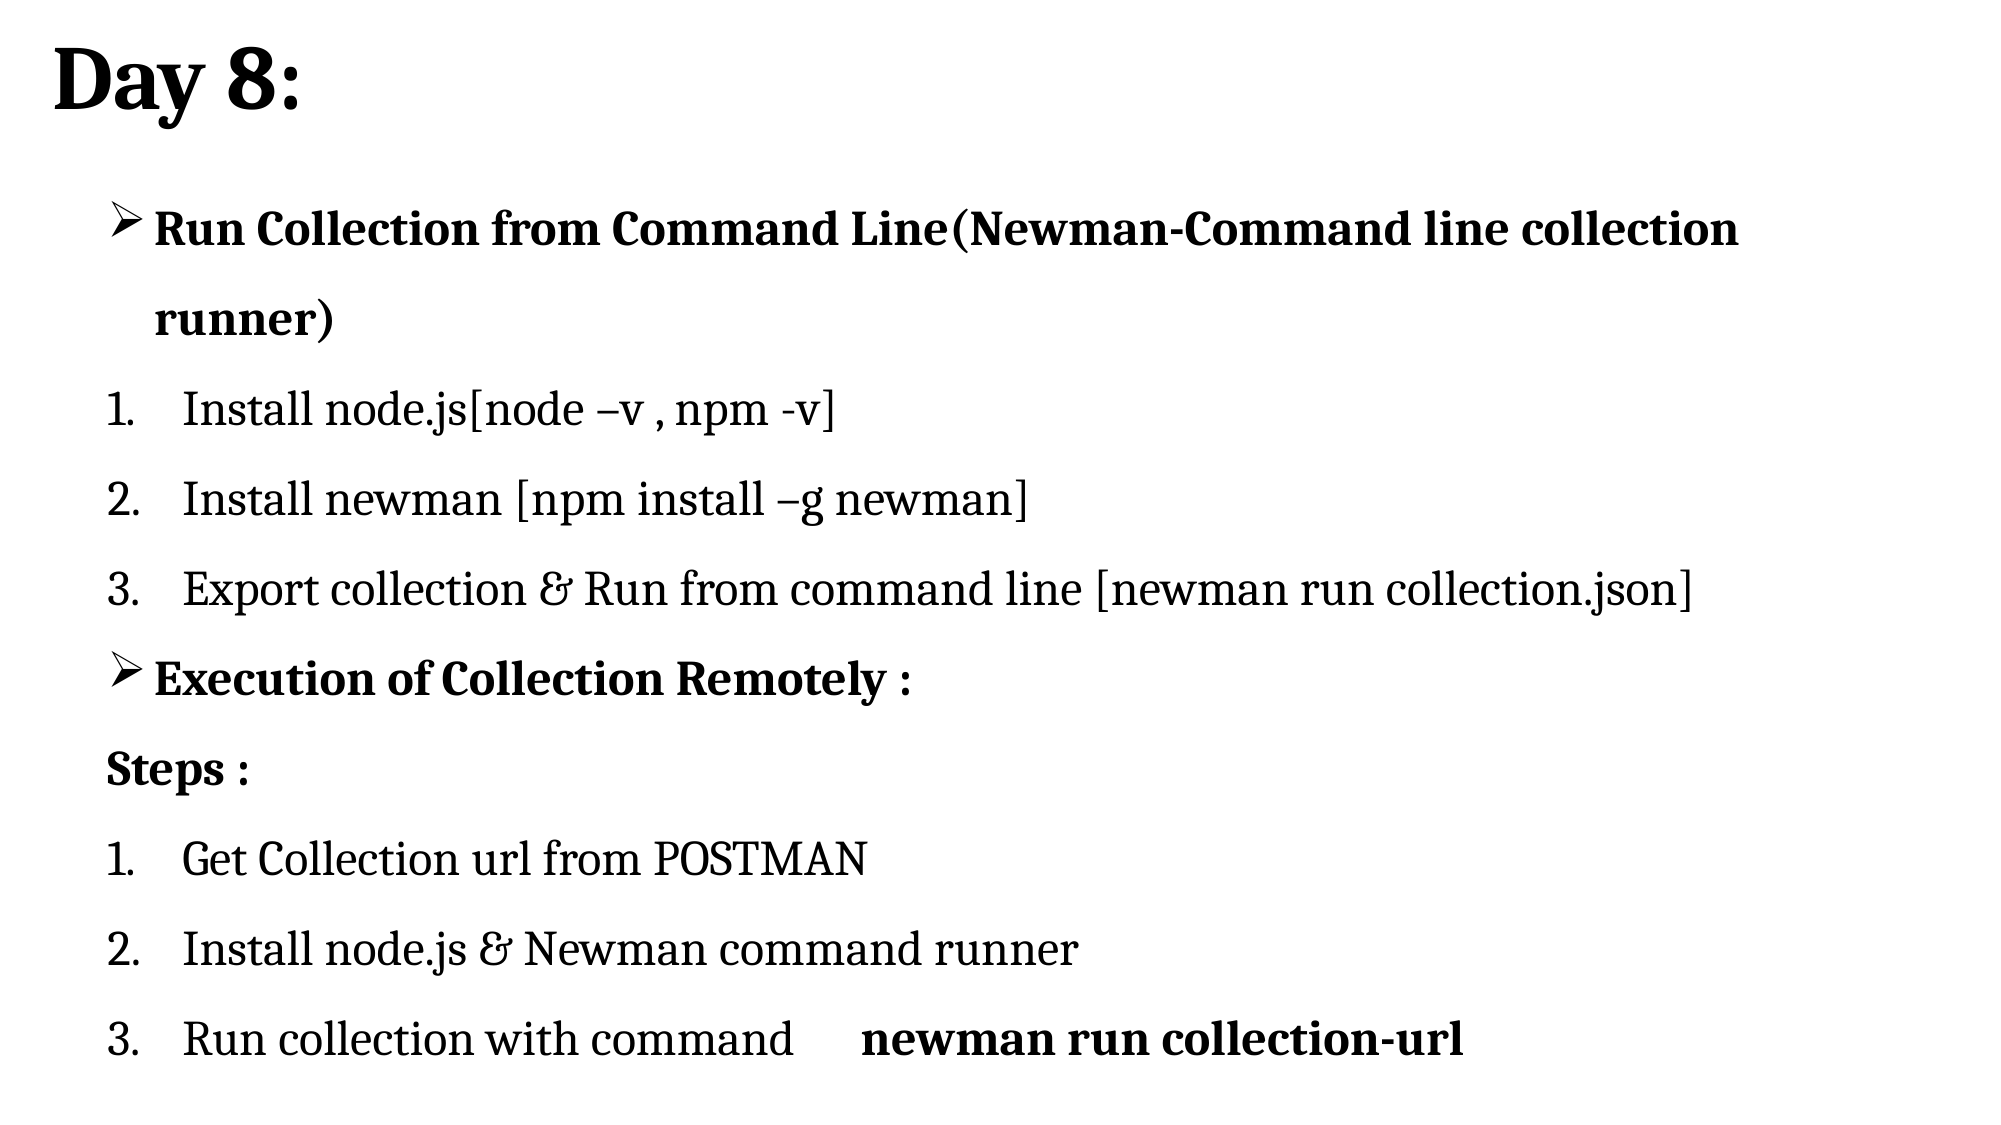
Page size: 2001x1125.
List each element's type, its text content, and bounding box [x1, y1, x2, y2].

text_box Run Collection from Command Line(Newman-Command line collection runner) Install node.js[node –v , npm -v] Install newman [npm install –g newman] Export collection & Run from command line [newman run collection.json] Execution of Collection Remotely : Steps : Get Collection url from POSTMAN Install node.js & Newman command runner Run collection with command newman run collection-url [92, 158, 1908, 1125]
subtitle Day 8: [37, 22, 1538, 295]
